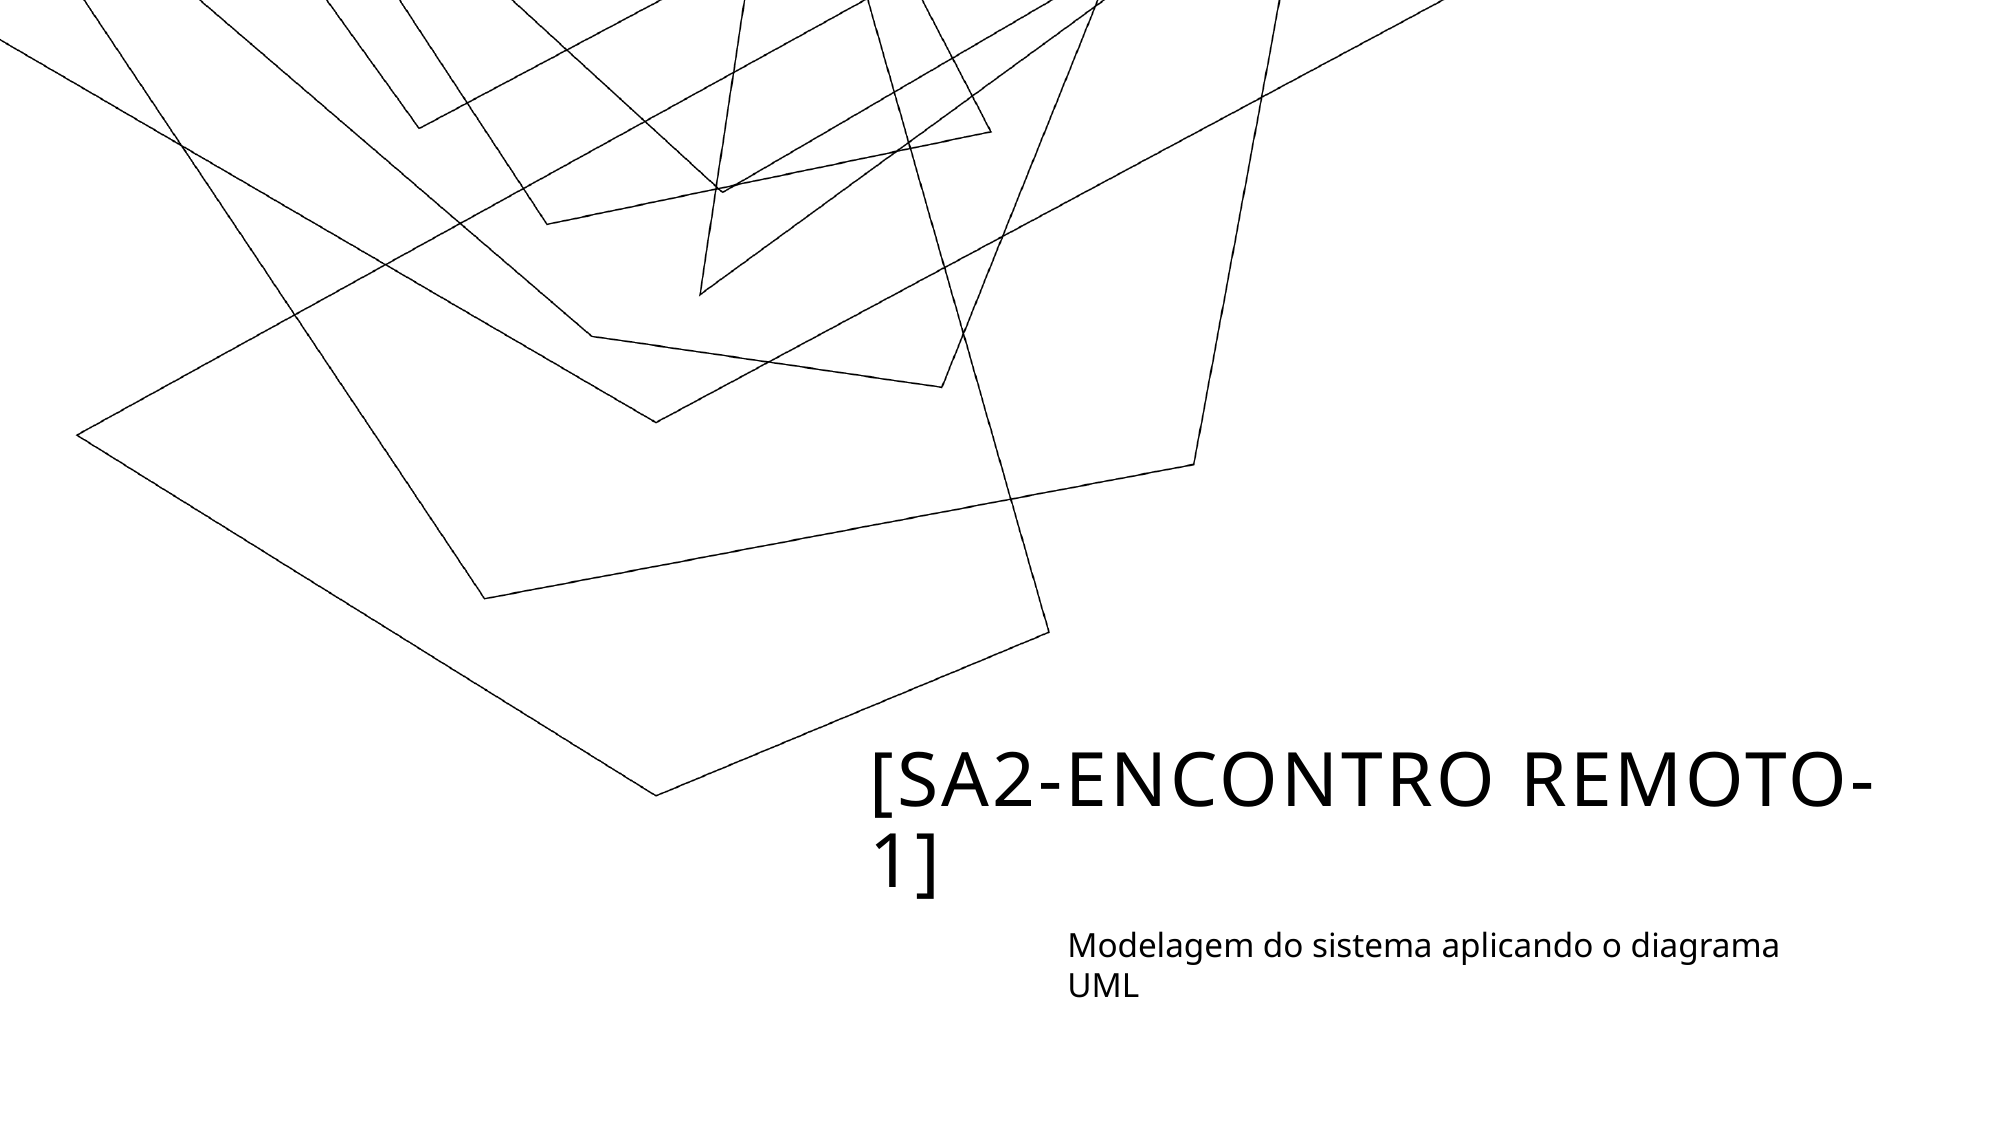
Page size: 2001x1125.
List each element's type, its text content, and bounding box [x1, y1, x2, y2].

title [SA2-Encontro Remoto-1] [854, 727, 1914, 912]
picture [0, 0, 1557, 830]
subtitle Modelagem do sistema aplicando o diagrama UML [1052, 916, 1864, 982]
